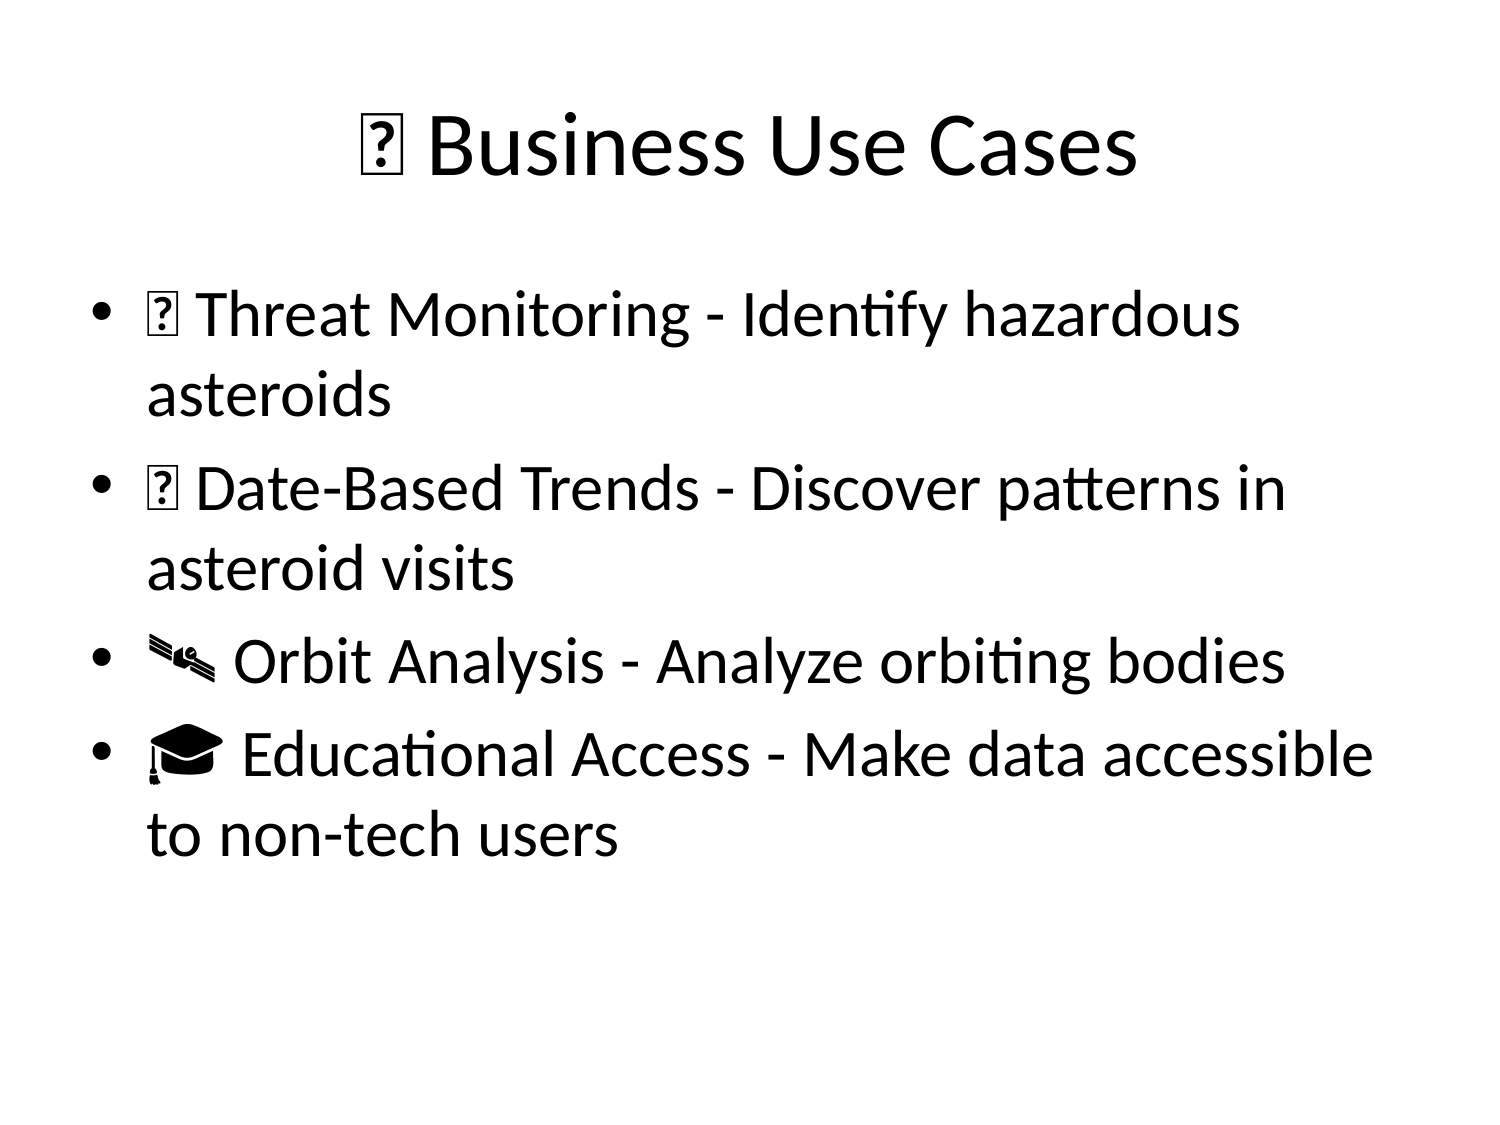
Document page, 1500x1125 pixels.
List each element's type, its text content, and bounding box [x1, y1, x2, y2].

title 🌌 Business Use Cases [75, 45, 1425, 233]
list 🚨 Threat Monitoring - Identify hazardous asteroids 📅 Date-Based Trends - Discover patterns in asteroid visits 🛰 Orbit Analysis - Analyze orbiting bodies 🎓 Educational Access - Make data accessible to non-tech users [75, 262, 1425, 1005]
